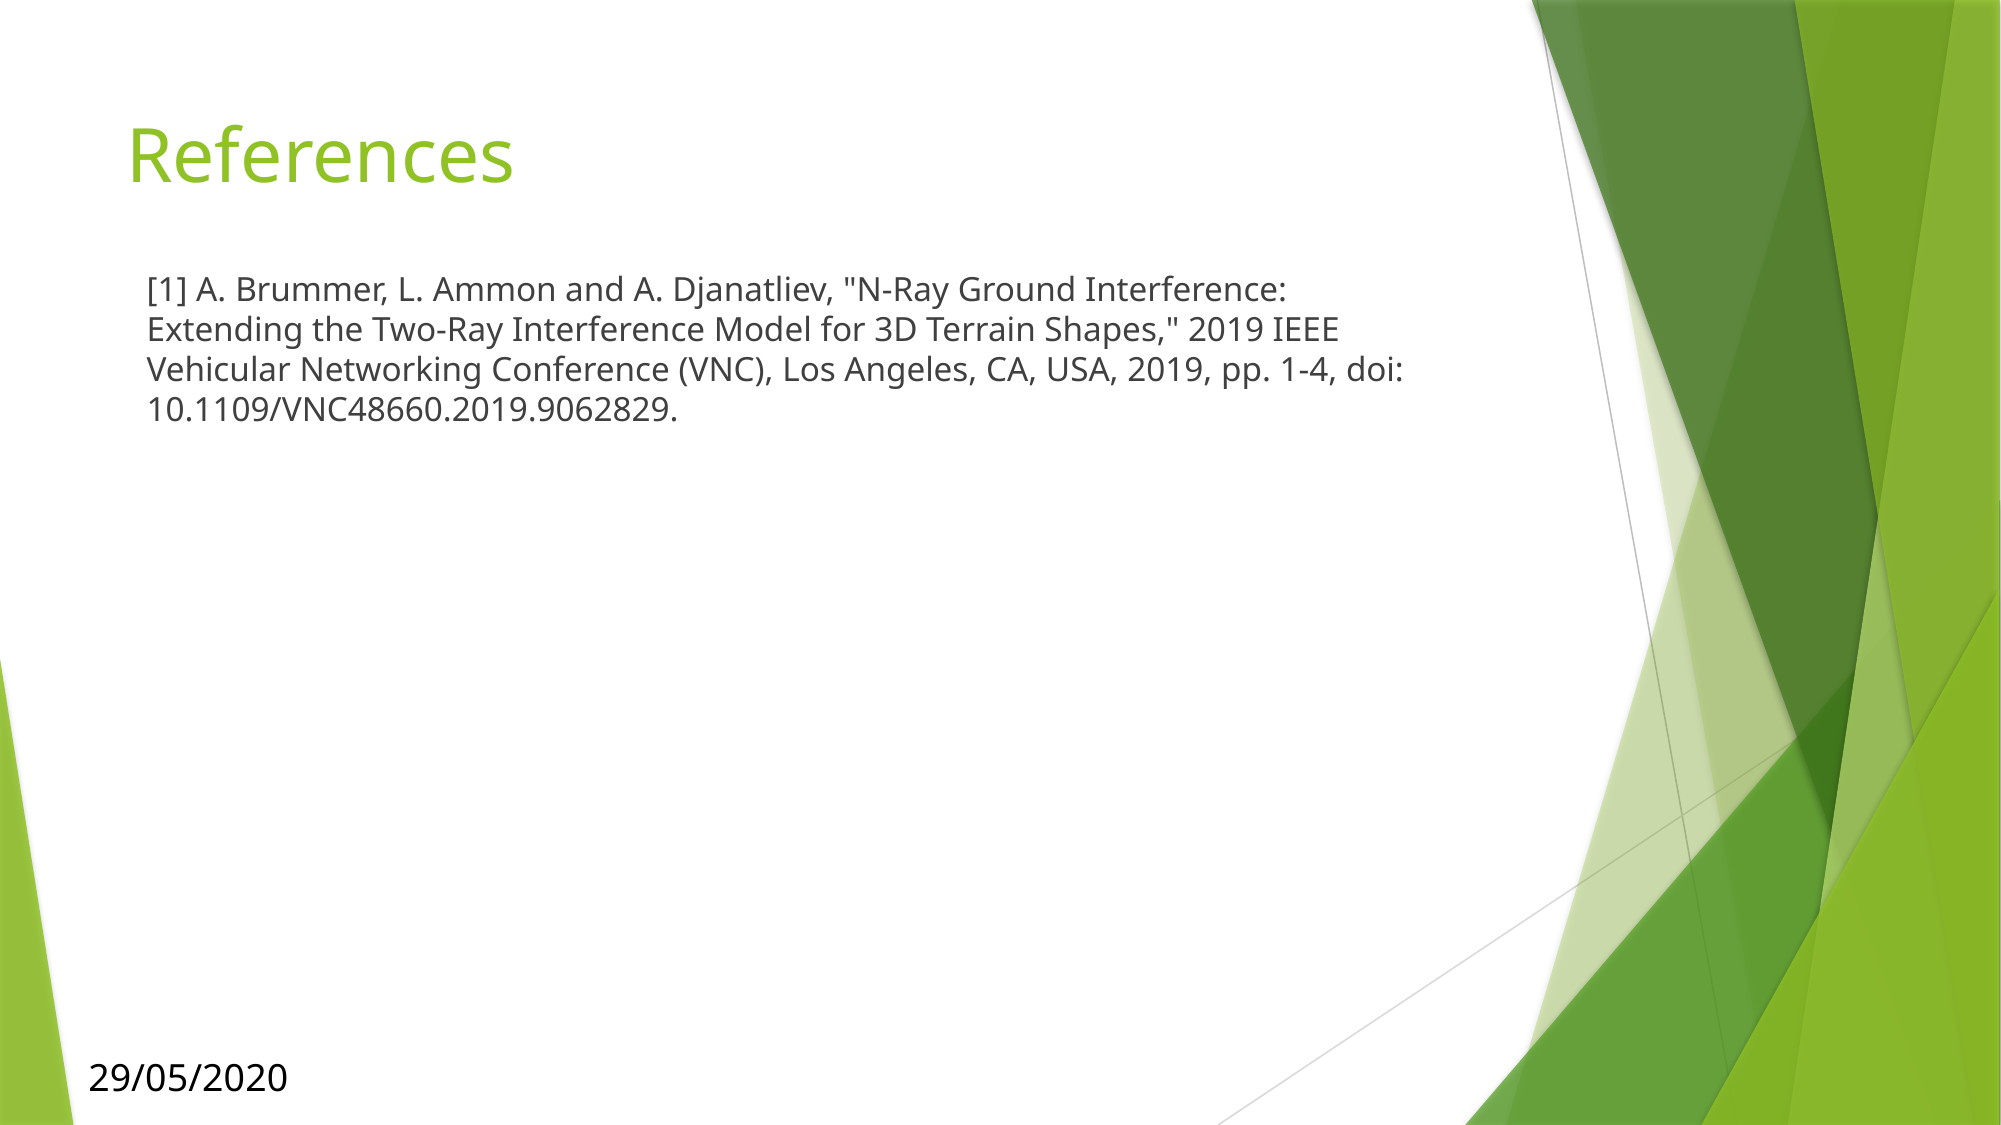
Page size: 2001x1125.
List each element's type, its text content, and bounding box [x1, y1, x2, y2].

title References [111, 99, 1522, 317]
text_box 29/05/2020 [73, 1046, 407, 1125]
list [1] A. Brummer, L. Ammon and A. Djanatliev, "N-Ray Ground Interference: Extending the Two-Ray Interference Model for 3D Terrain Shapes," 2019 IEEE Vehicular Networking Conference (VNC), Los Angeles, CA, USA, 2019, pp. 1-4, doi: 10.1109/VNC48660.2019.9062829. [56, 260, 1467, 898]
